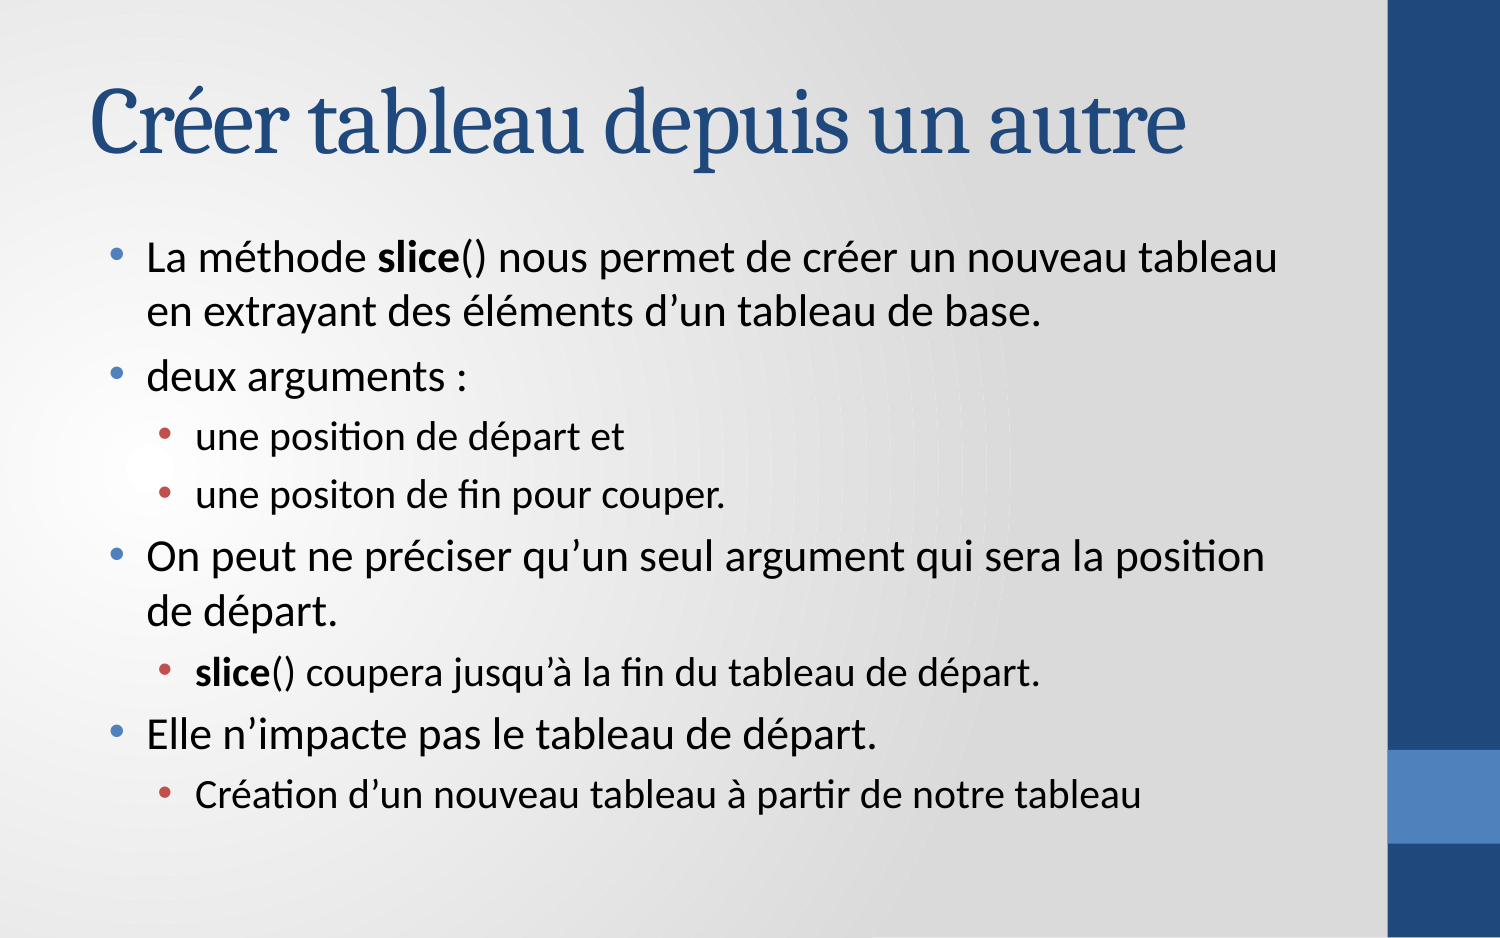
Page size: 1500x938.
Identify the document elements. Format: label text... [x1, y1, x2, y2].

title Créer tableau depuis un autre [75, 37, 1325, 194]
list La méthode slice() nous permet de créer un nouveau tableau en extrayant des éléments d’un tableau de base. deux arguments : une position de départ et une positon de fin pour couper. On peut ne préciser qu’un seul argument qui sera la position de départ. slice() coupera jusqu’à la fin du tableau de départ. Elle n’impacte pas le tableau de départ. Création d’un nouveau tableau à partir de notre tableau [75, 218, 1325, 875]
